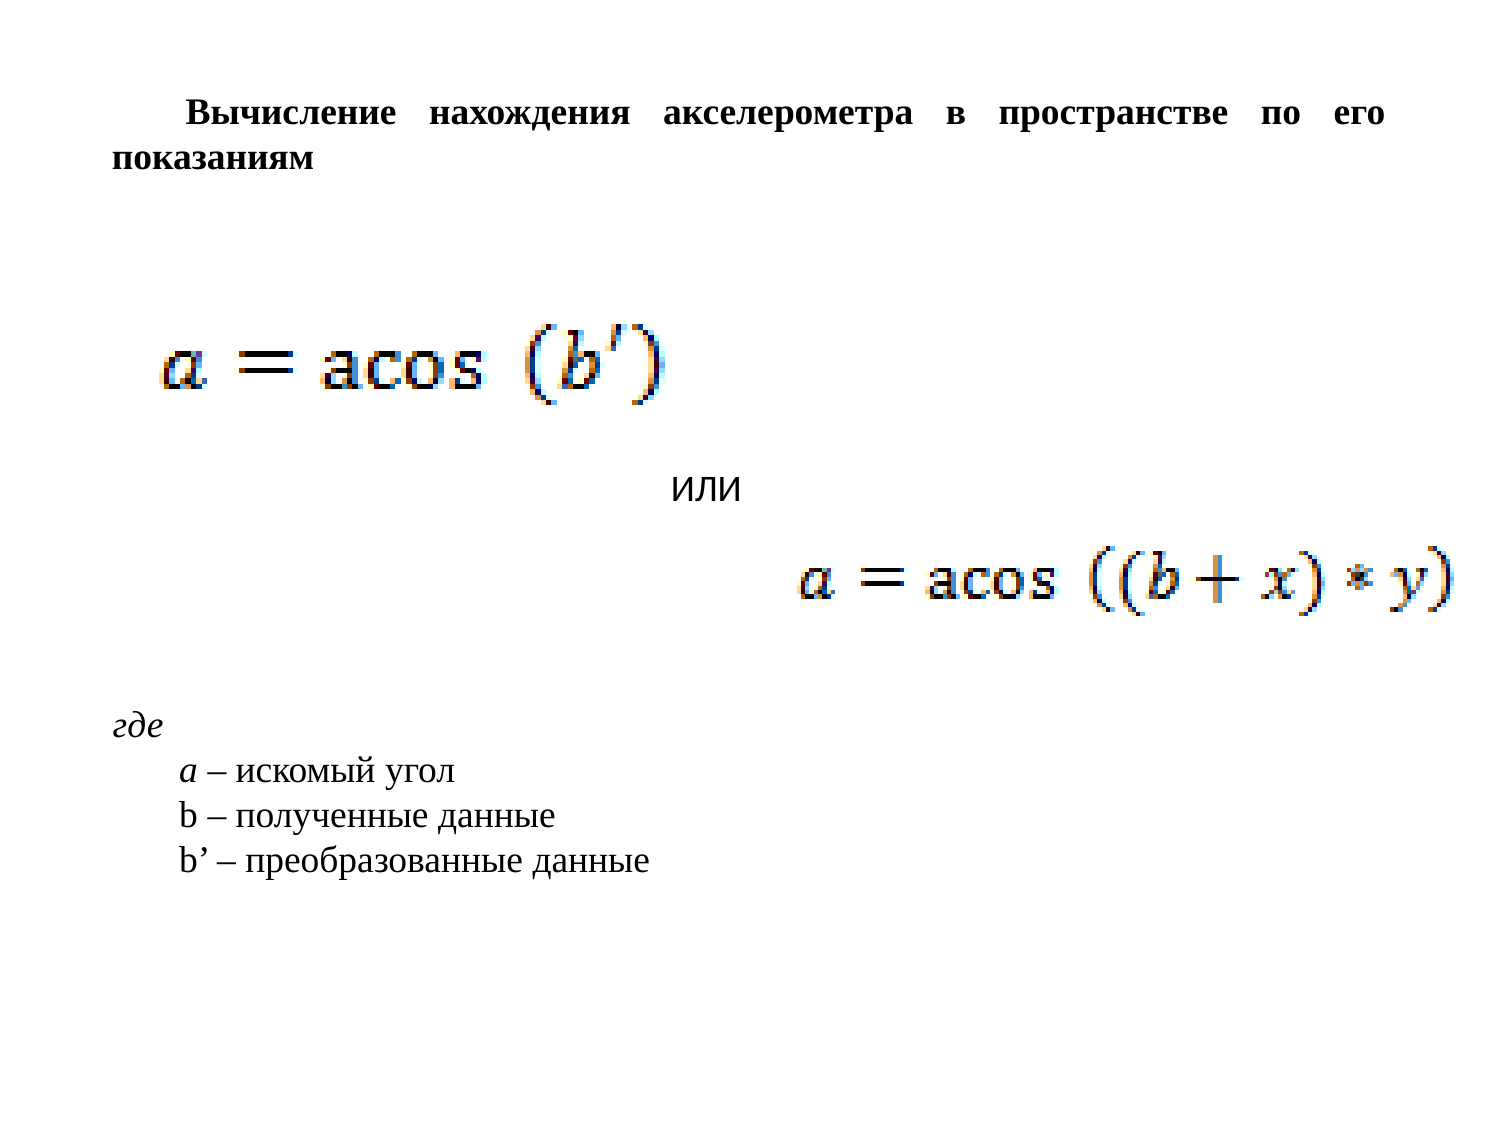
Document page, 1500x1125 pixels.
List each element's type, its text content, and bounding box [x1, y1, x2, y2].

picture [796, 538, 1459, 634]
picture [159, 314, 665, 433]
text_box где a – искомый угол b – полученные данные b’ – преобразованные данные [88, 692, 733, 933]
text_box Вычисление нахождения акселерометра в пространстве по его показаниям [96, 102, 1402, 162]
text_box ИЛИ [655, 456, 757, 516]
